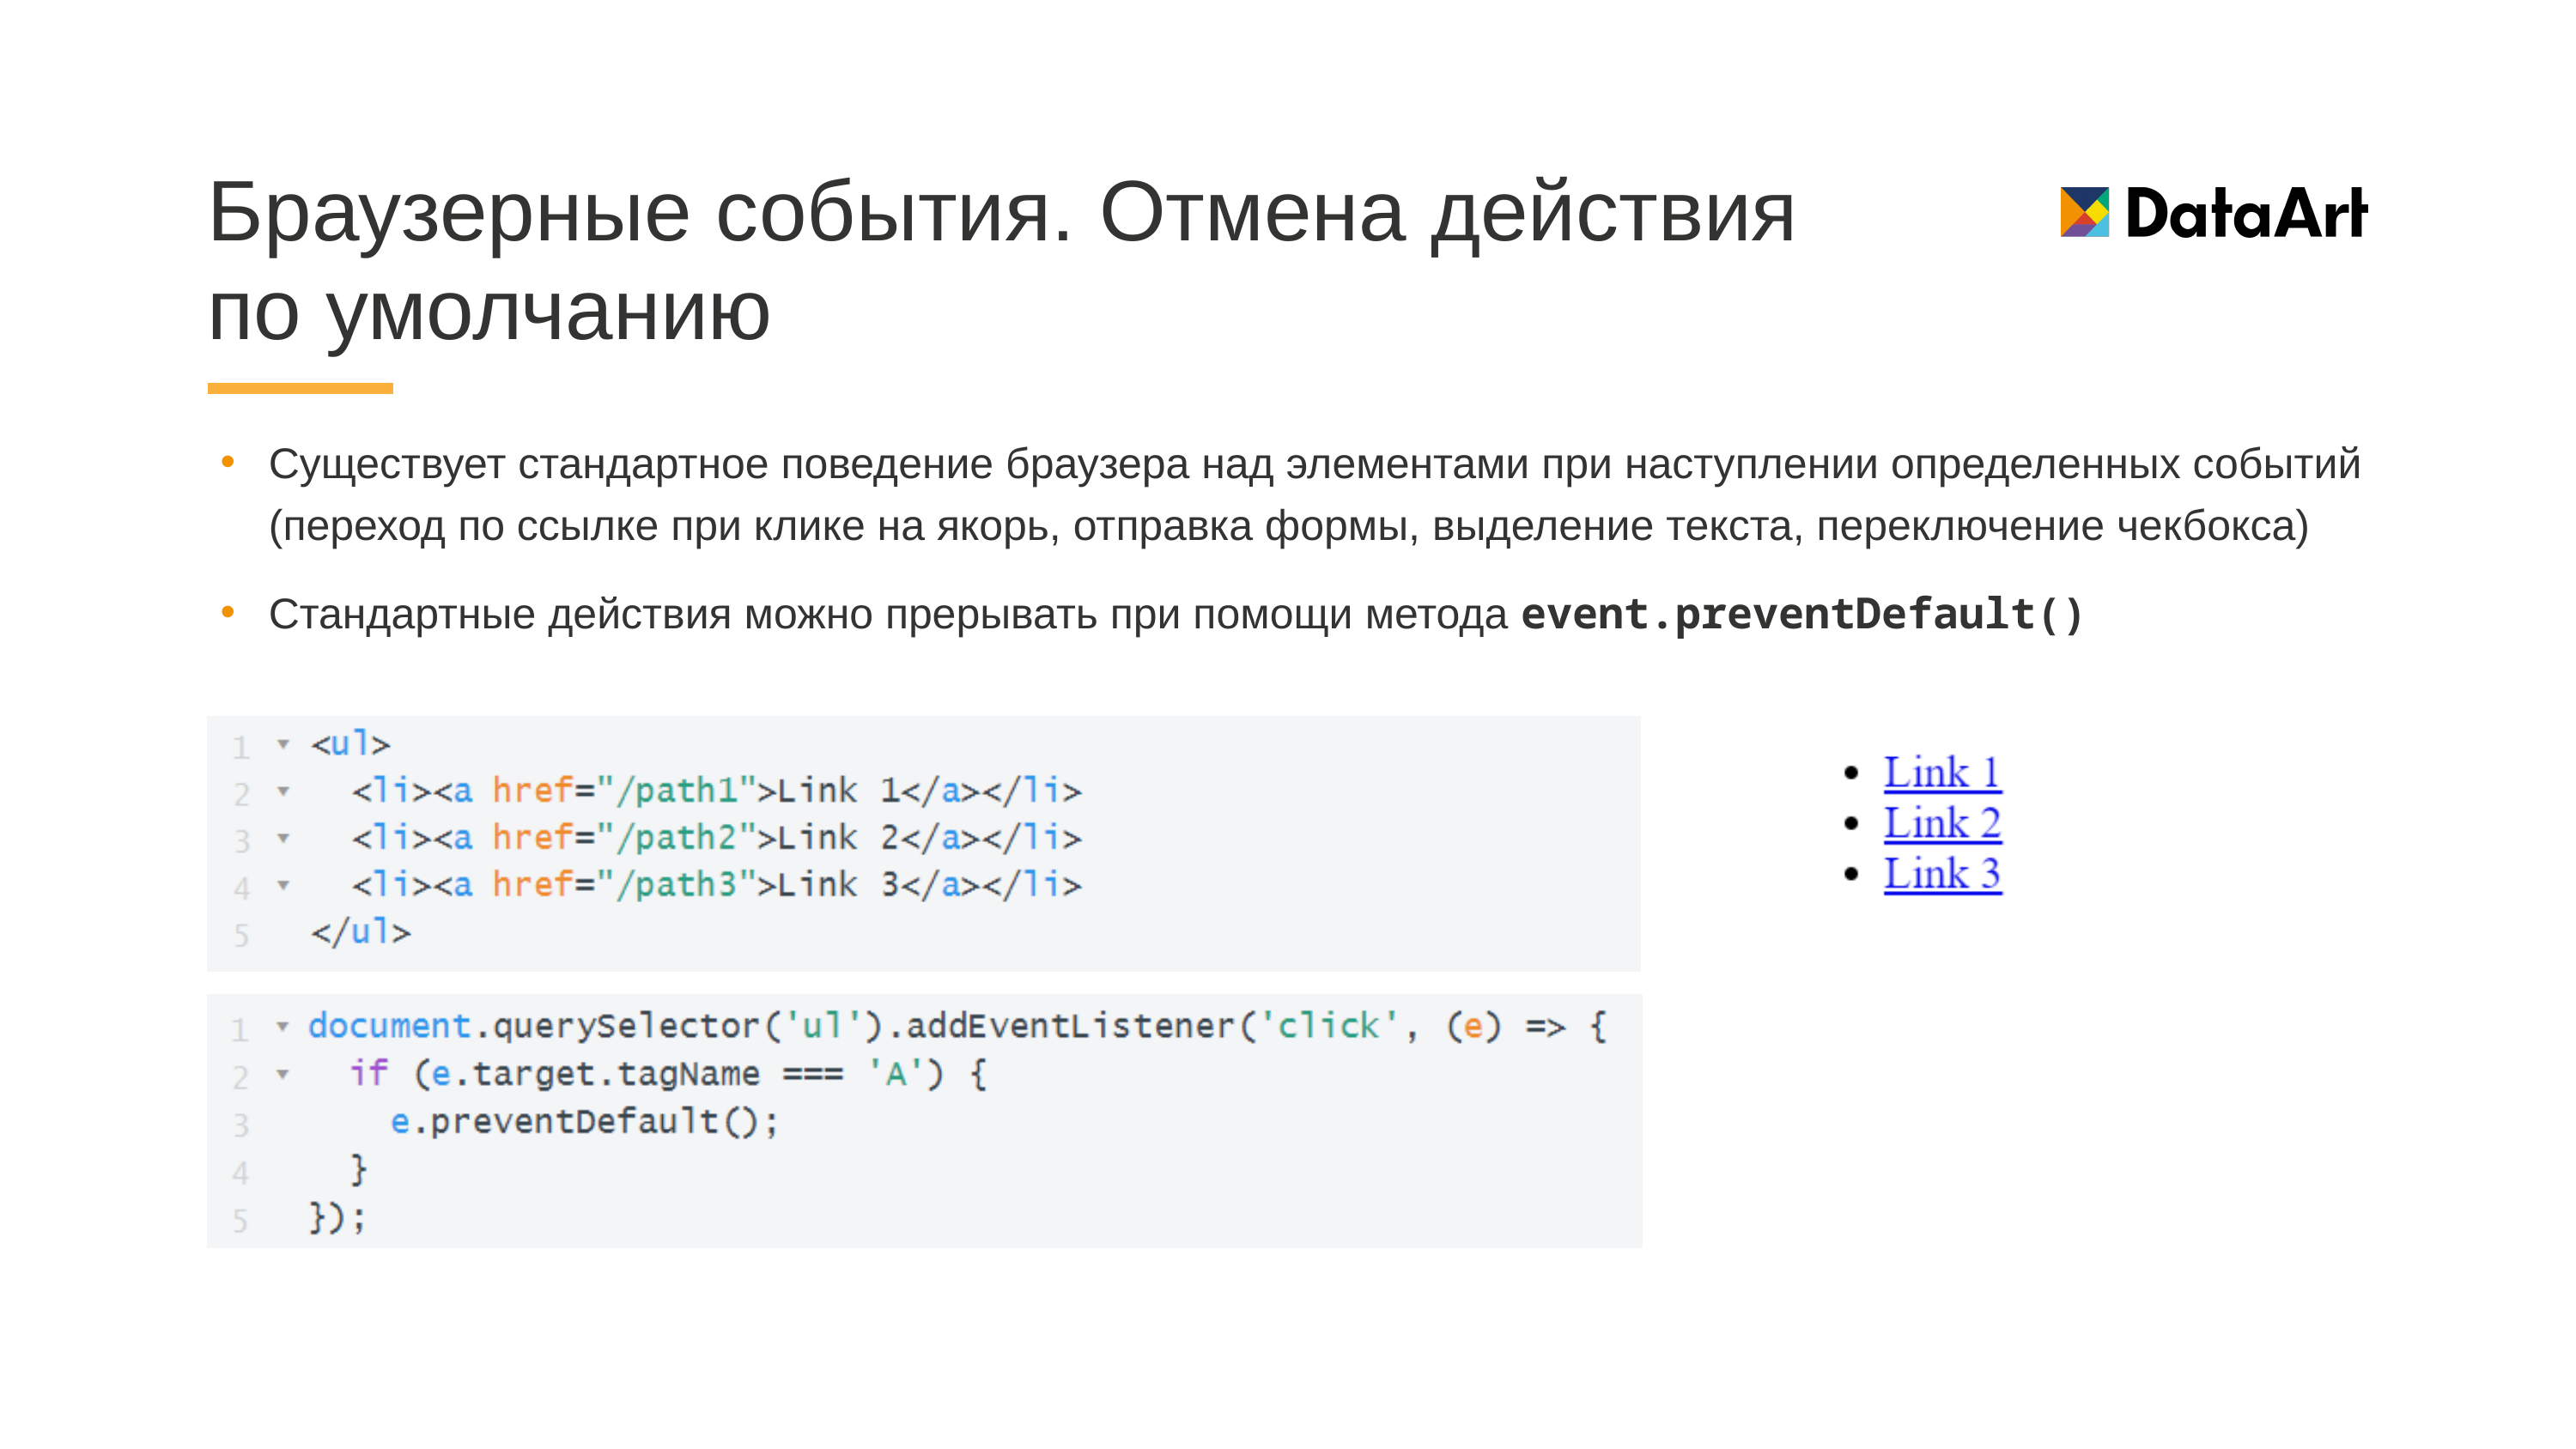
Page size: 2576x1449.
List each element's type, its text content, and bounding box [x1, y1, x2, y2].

text_box Существует стандартное поведение браузера над элементами при наступлении определенных событий (переход по ссылке при клике на якорь, отправка формы, выделение текста, переключение чекбокса) Стандартные действия можно прерывать при помощи метода event.preventDefault() [207, 419, 2382, 1342]
picture [1804, 716, 2093, 973]
picture [208, 385, 393, 394]
picture [207, 994, 1643, 1248]
picture [2061, 187, 2368, 238]
picture [207, 716, 1641, 972]
title Браузерные события. Отмена действия по умолчанию [207, 161, 1877, 385]
